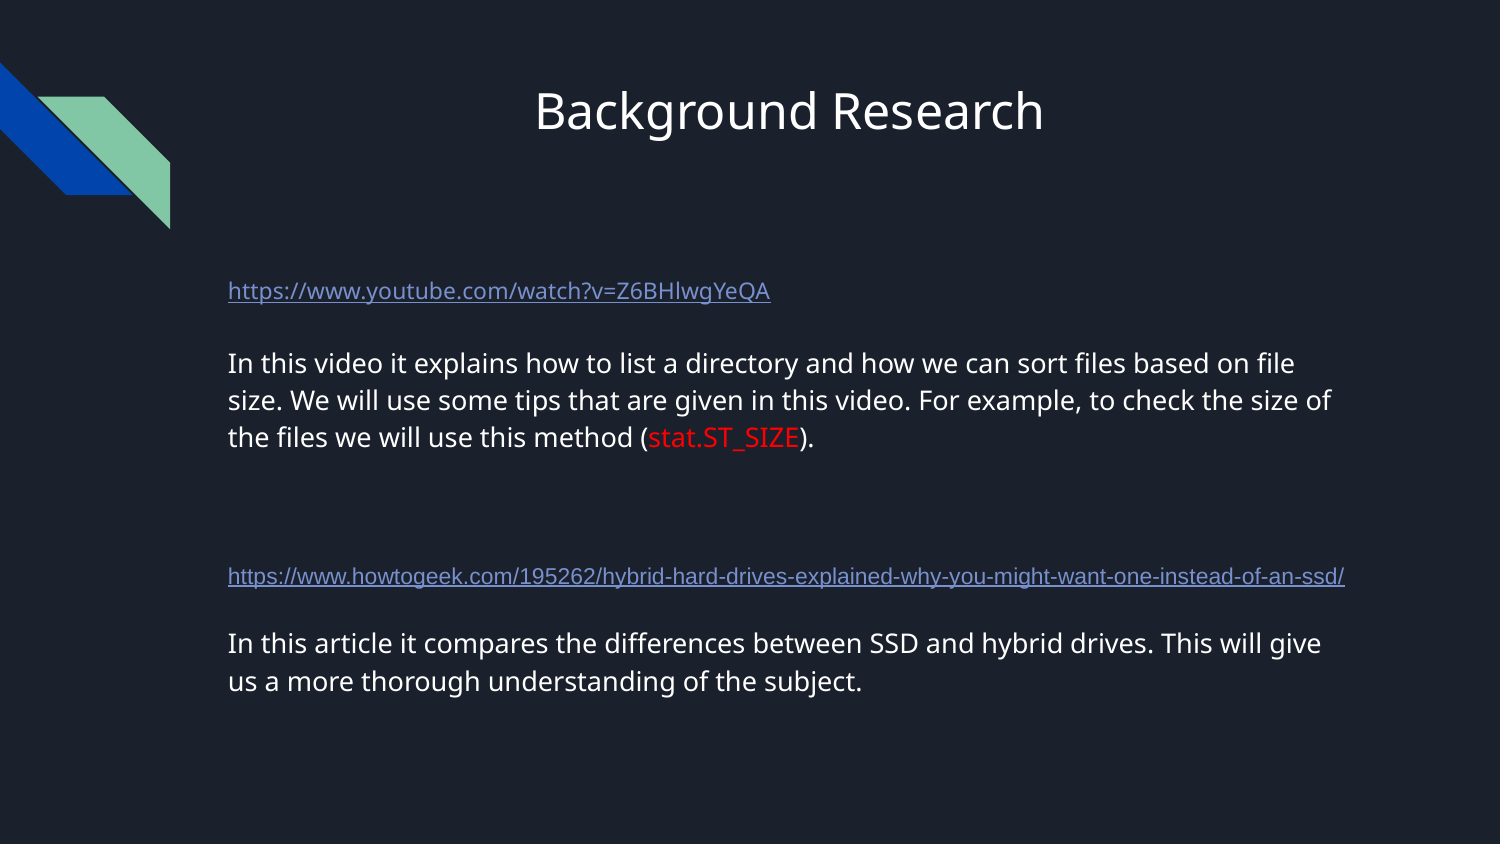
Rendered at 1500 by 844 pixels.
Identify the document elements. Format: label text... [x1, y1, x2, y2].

list https://www.youtube.com/watch?v=Z6BHlwgYeQA In this video it explains how to list a directory and how we can sort files based on file size. We will use some tips that are given in this video. For example, to check the size of the files we will use this method (stat.ST_SIZE). https://www.howtogeek.com/195262/hybrid-hard-drives-explained-why-you-might-want-one-instead-of-an-ssd/ In this article it compares the differences between SSD and hybrid drives. This will give us a more thorough understanding of the subject. [212, 257, 1368, 735]
title Background Research [212, 64, 1368, 215]
